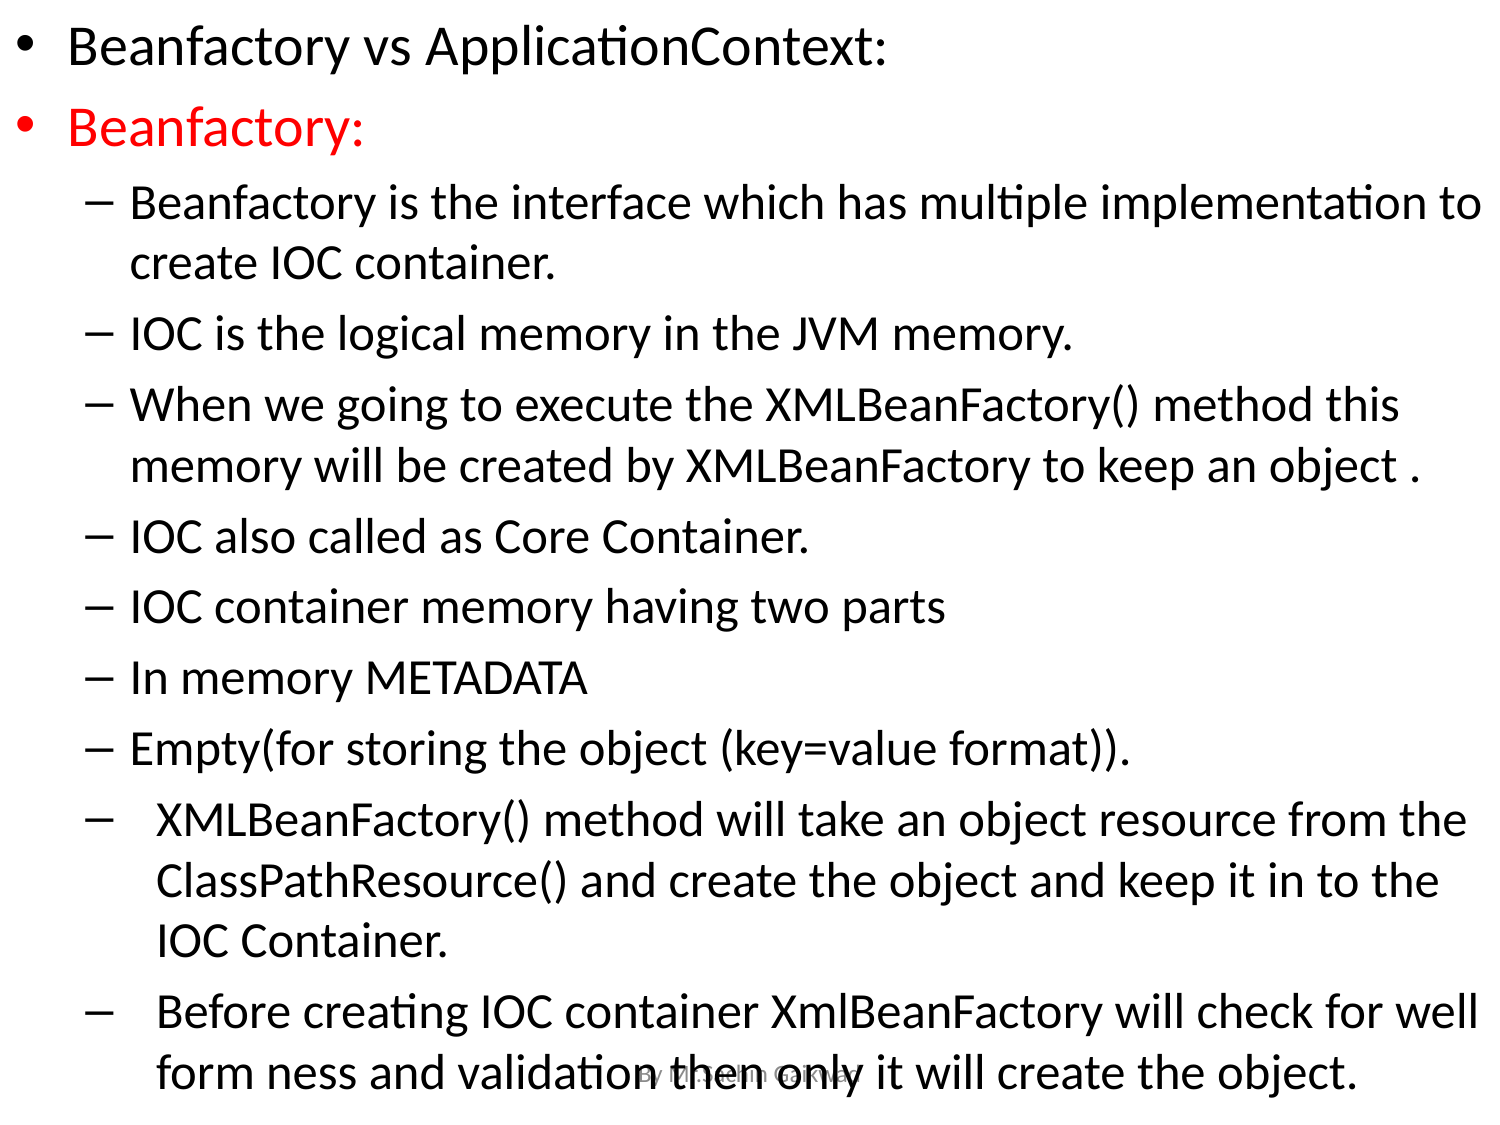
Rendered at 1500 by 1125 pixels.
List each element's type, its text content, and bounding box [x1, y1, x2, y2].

footer By Mr.Sachin Gaikwad [512, 1042, 988, 1103]
list Beanfactory vs ApplicationContext: Beanfactory: Beanfactory is the interface which has multiple implementation to create IOC container. IOC is the logical memory in the JVM memory. When we going to execute the XMLBeanFactory() method this memory will be created by XMLBeanFactory to keep an object . IOC also called as Core Container. IOC container memory having two parts In memory METADATA Empty(for storing the object (key=value format)). XMLBeanFactory() method will take an object resource from the ClassPathResource() and create the object and keep it in to the IOC Container. Before creating IOC container XmlBeanFactory will check for well form ness and validation then only it will create the object. [0, 0, 1500, 1125]
